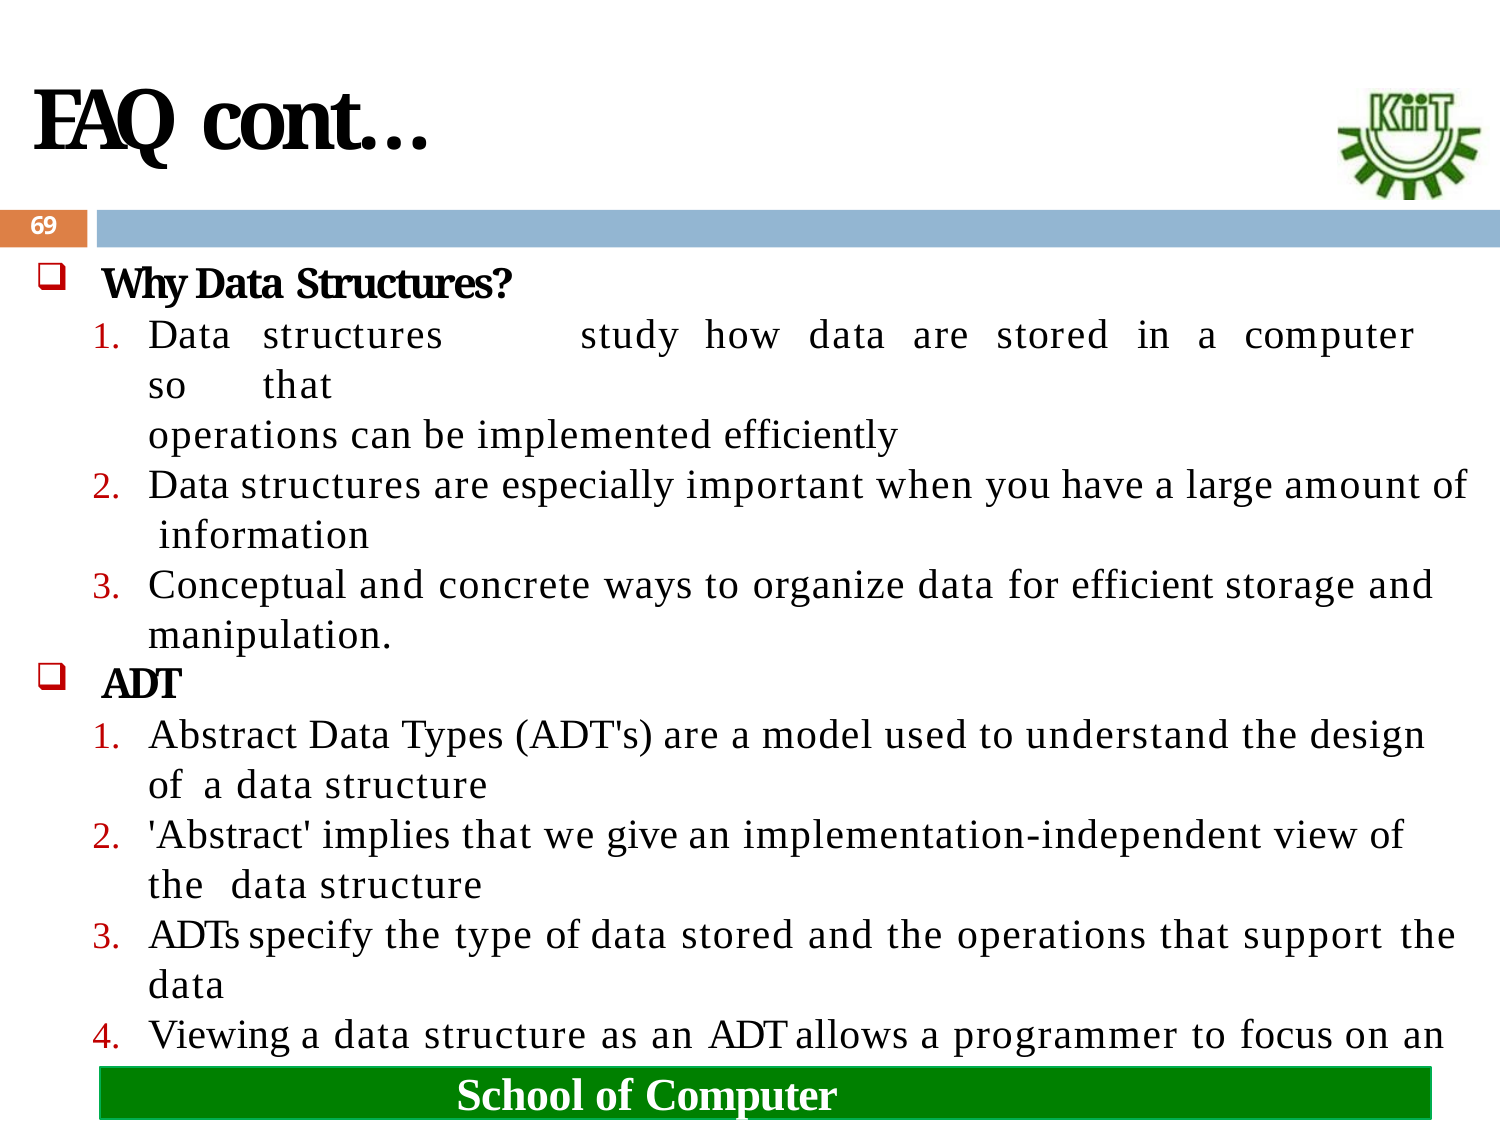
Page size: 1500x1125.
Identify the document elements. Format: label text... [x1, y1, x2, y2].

text_box 69 [28, 207, 59, 240]
title FAQ cont… [30, 64, 435, 255]
text_box Why Data Structures? Data structures study how data are stored in a computer so that operations can be implemented efficiently Data structures are especially important when you have a large amount of information Conceptual and concrete ways to organize data for efficient storage and manipulation. ADT Abstract Data Types (ADT's) are a model used to understand the design of a data structure 'Abstract' implies that we give an implementation-independent view of the data structure ADTs specify the type of data stored and the operations that support the data Viewing a data structure as an ADT allows a programmer to focus on an idealized model of the data and its operations [33, 254, 1470, 1107]
text_box [1337, 88, 1490, 200]
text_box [98, 1065, 1433, 1121]
